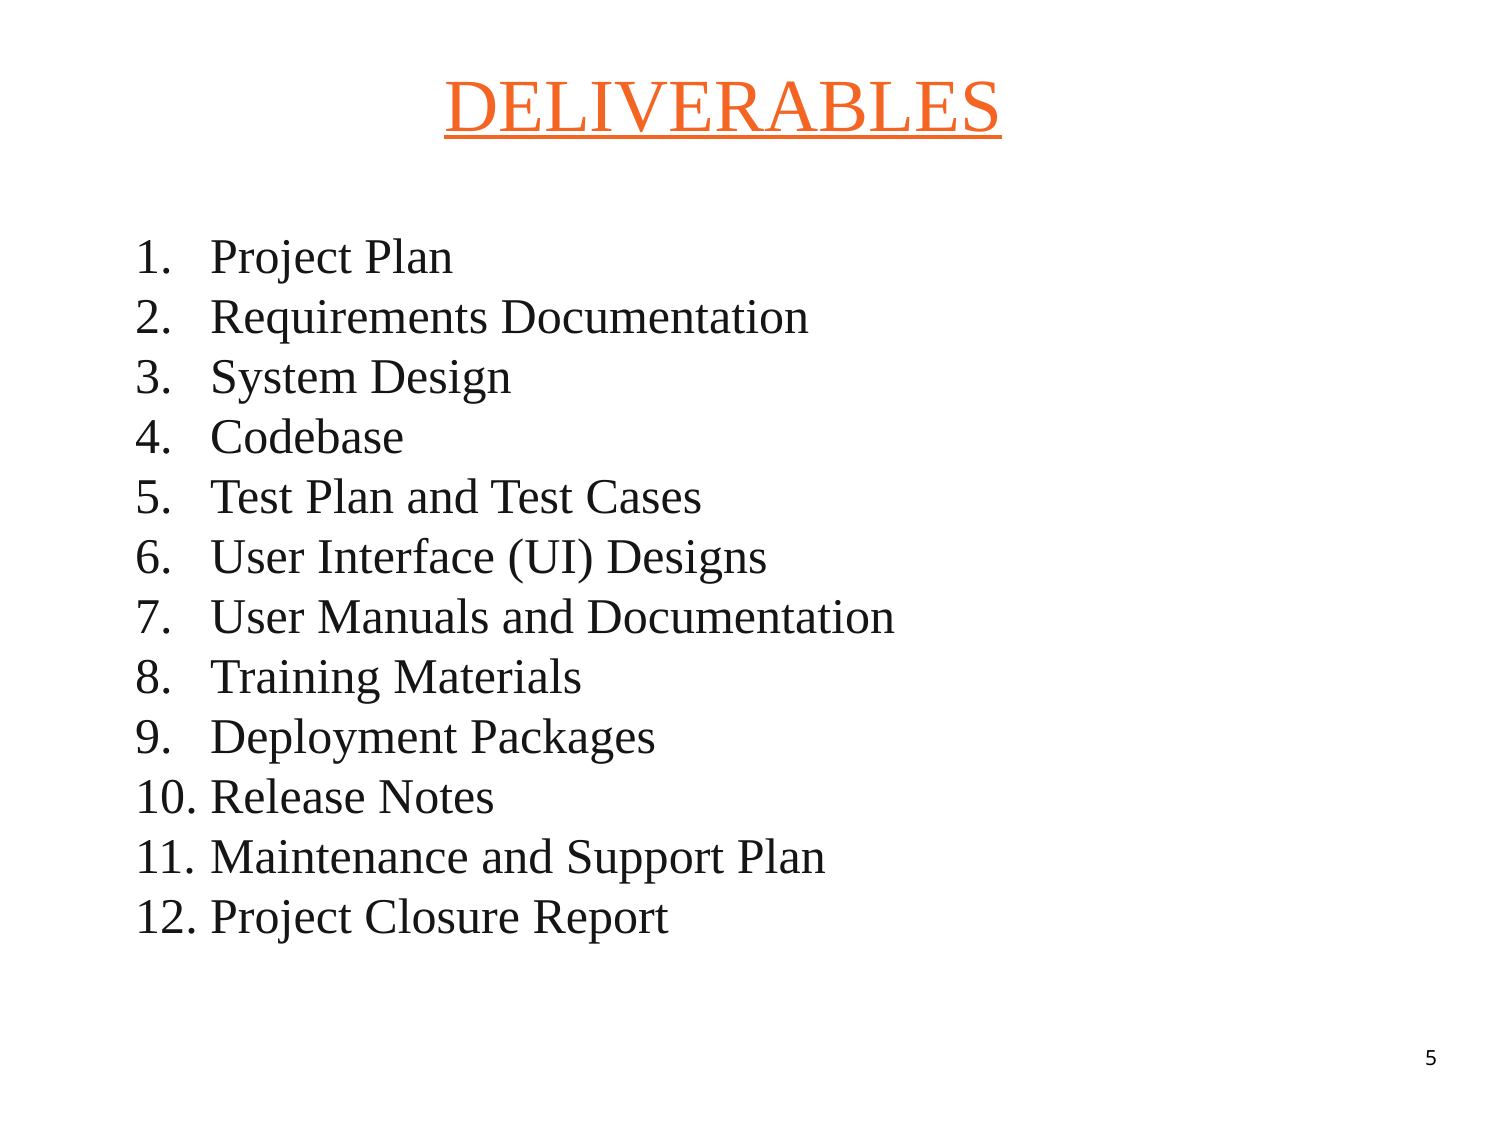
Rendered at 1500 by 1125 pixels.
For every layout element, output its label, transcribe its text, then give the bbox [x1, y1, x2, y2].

slide_number 5 [1391, 1028, 1471, 1089]
text_box Project Plan Requirements Documentation System Design Codebase Test Plan and Test Cases User Interface (UI) Designs User Manuals and Documentation Training Materials Deployment Packages Release Notes Maintenance and Support Plan Project Closure Report [105, 215, 1341, 951]
title DELIVERABLES [85, 0, 1361, 239]
